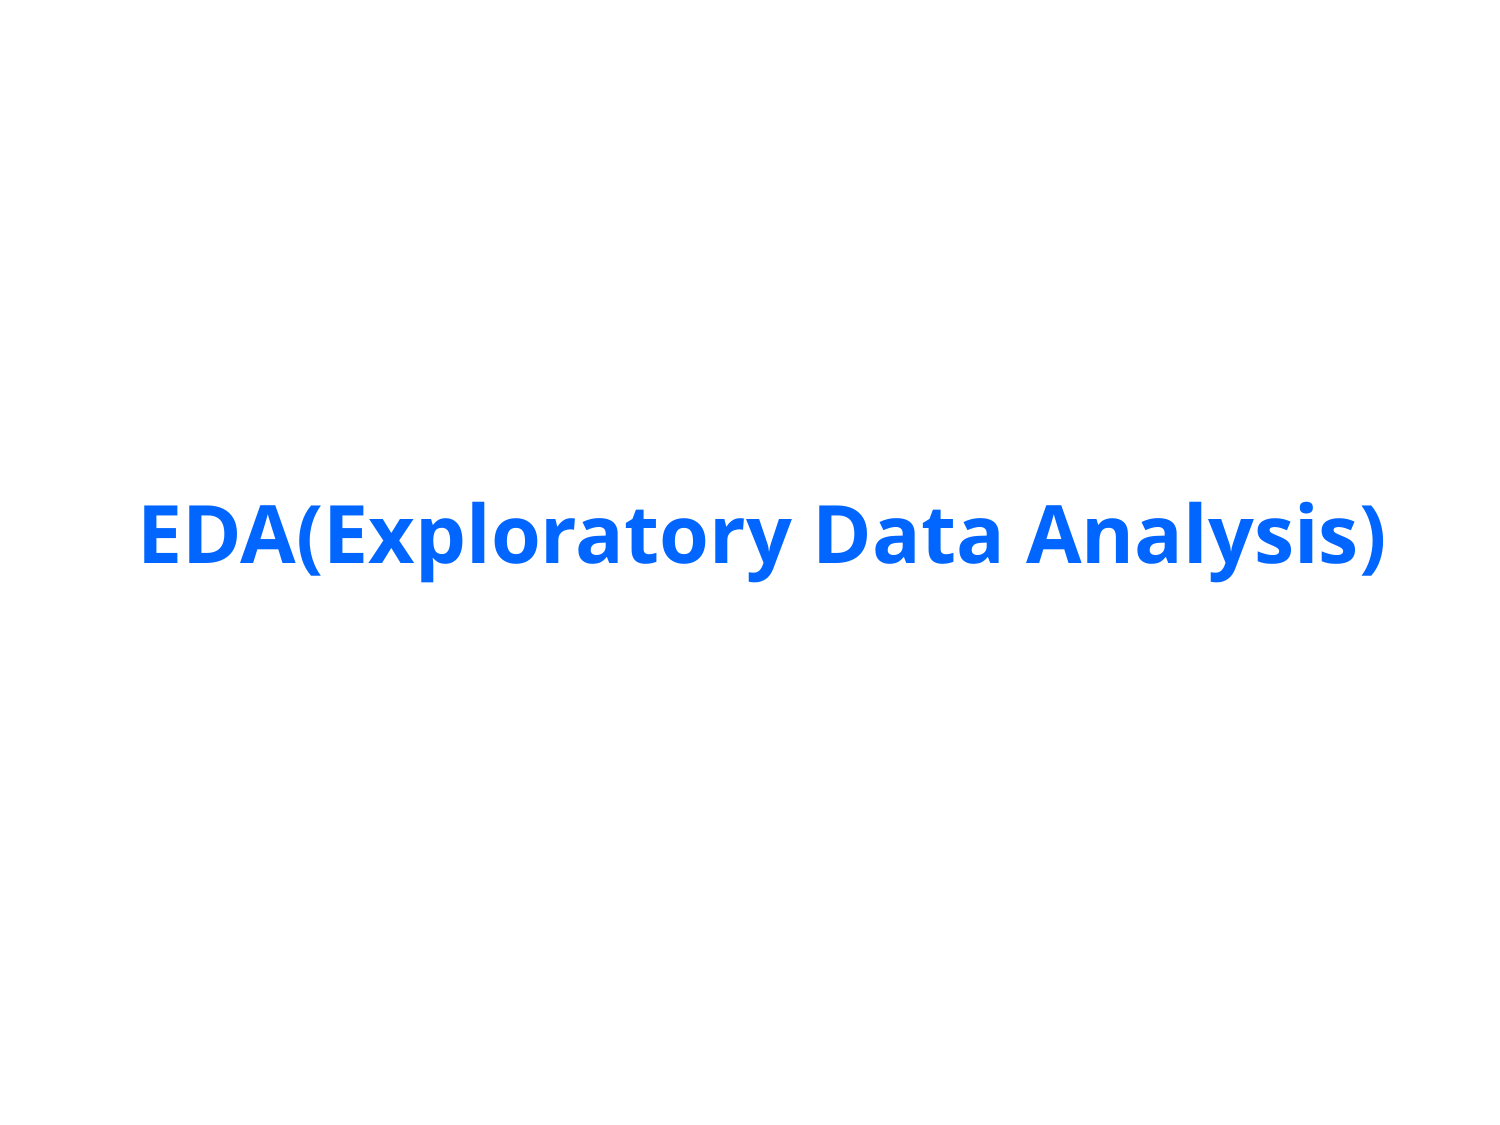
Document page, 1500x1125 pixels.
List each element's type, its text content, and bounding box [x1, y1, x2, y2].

title EDA(Exploratory Data Analysis) [87, 437, 1438, 625]
